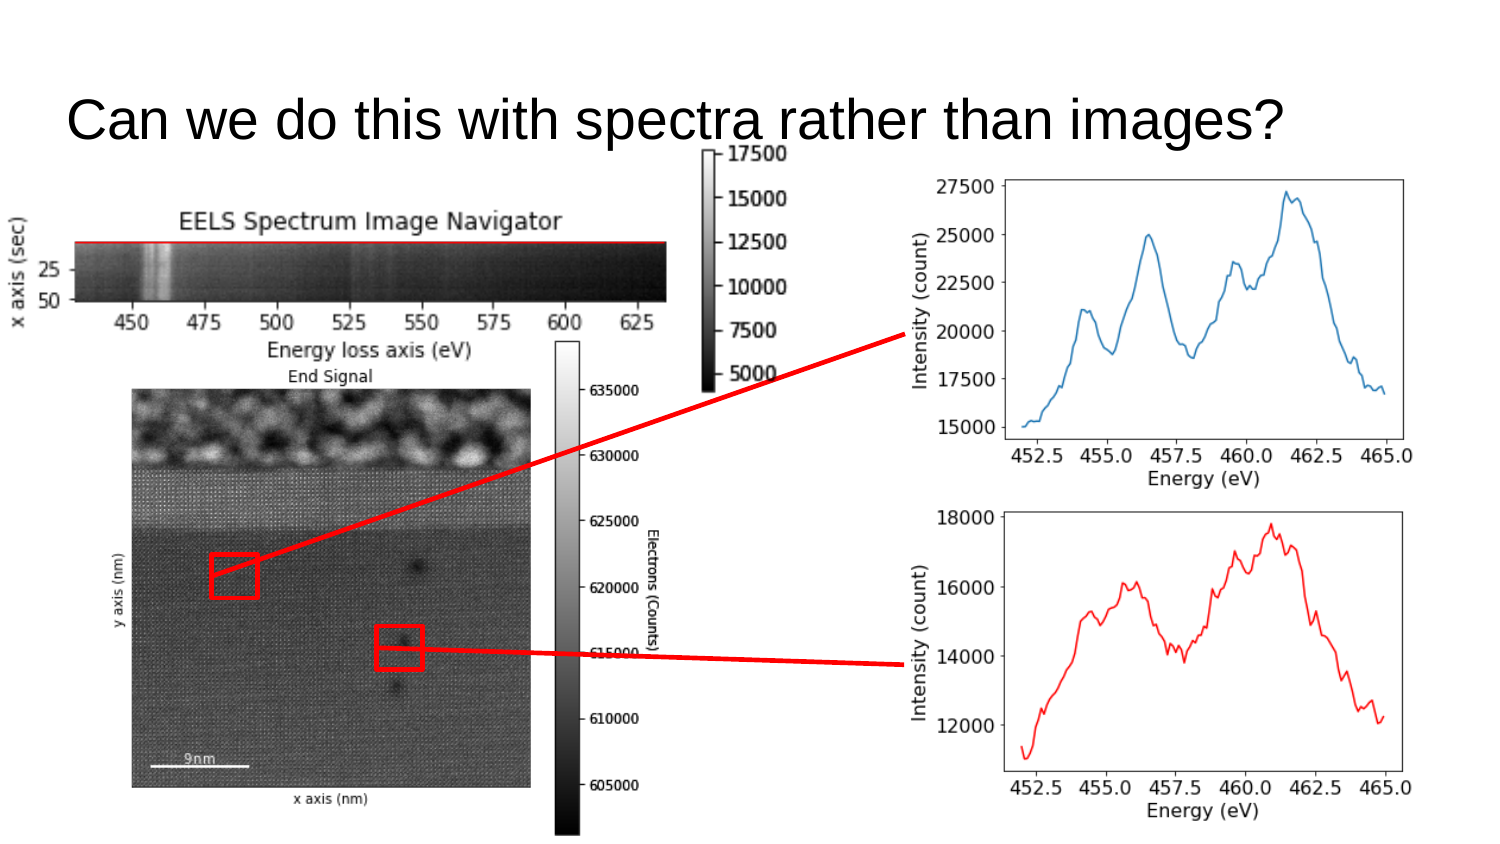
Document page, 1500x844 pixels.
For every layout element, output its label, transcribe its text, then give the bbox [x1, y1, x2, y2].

title Can we do this with spectra rather than images? [51, 72, 1449, 167]
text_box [422, 647, 905, 665]
picture [0, 132, 805, 844]
picture [903, 501, 1421, 828]
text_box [257, 333, 906, 577]
picture [904, 171, 1422, 497]
